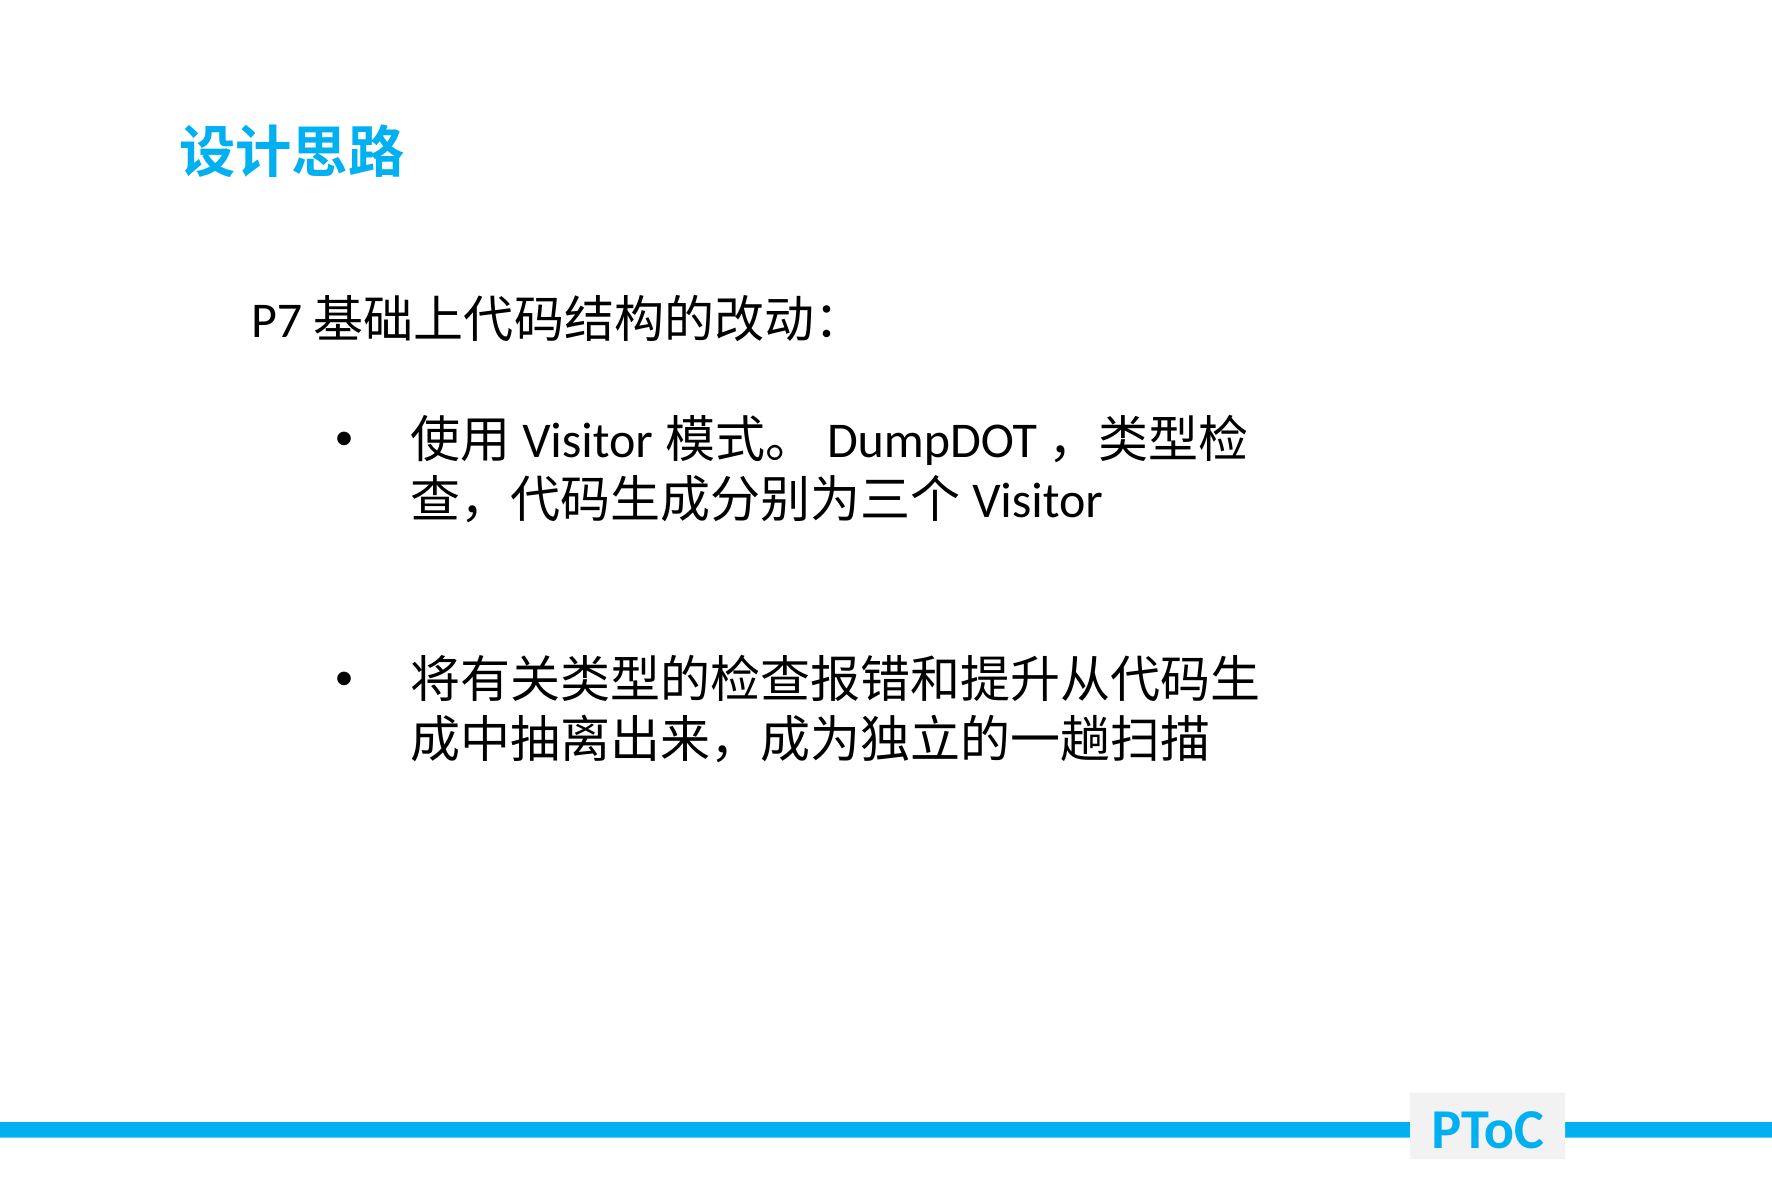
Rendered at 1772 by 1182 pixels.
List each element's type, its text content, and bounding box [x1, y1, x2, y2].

text_box P7基础上代码结构的改动： 使用Visitor模式。DumpDOT，类型检查，代码生成分别为三个Visitor 将有关类型的检查报错和提升从代码生成中抽离出来，成为独立的一趟扫描 [236, 280, 1300, 826]
text_box 设计思路 [162, 103, 1321, 197]
text_box PToC [1408, 1091, 1567, 1161]
